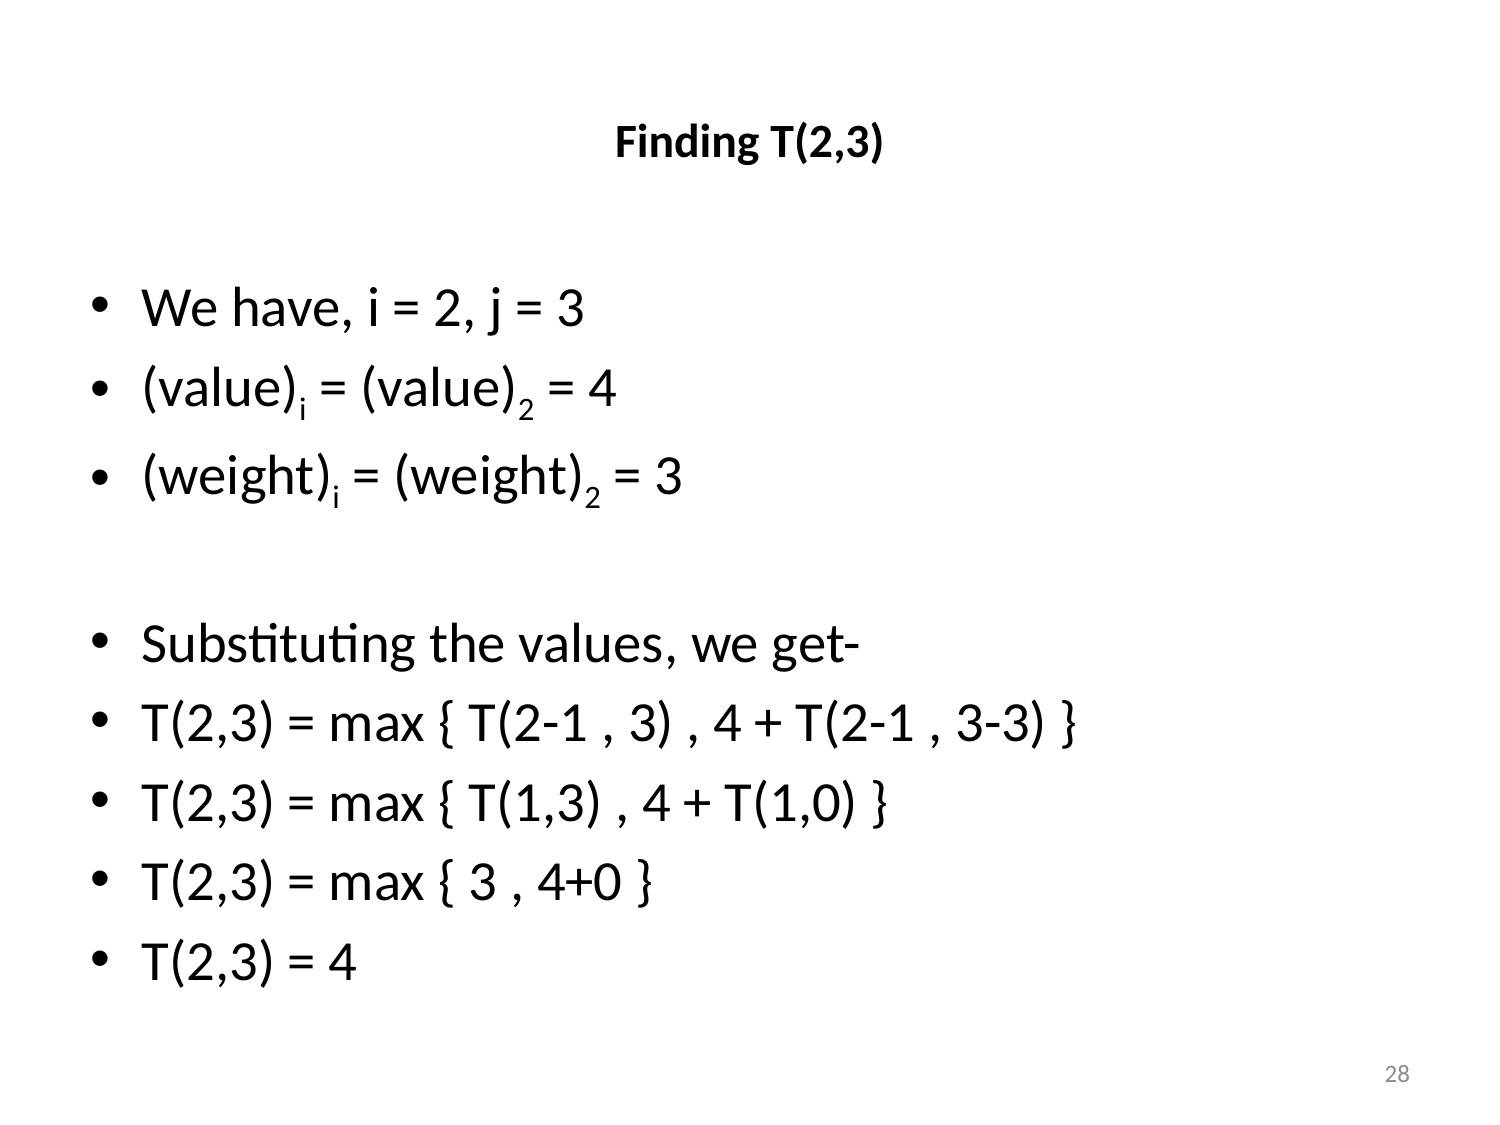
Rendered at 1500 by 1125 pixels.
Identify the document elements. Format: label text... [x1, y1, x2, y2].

list We have, i = 2, j = 3 (value)i = (value)2 = 4 (weight)i = (weight)2 = 3 Substituting the values, we get- T(2,3) = max { T(2-1 , 3) , 4 + T(2-1 , 3-3) } T(2,3) = max { T(1,3) , 4 + T(1,0) } T(2,3) = max { 3 , 4+0 } T(2,3) = 4 [75, 262, 1425, 1005]
slide_number 28 [1074, 1042, 1425, 1103]
title Finding T(2,3) [75, 45, 1425, 233]
